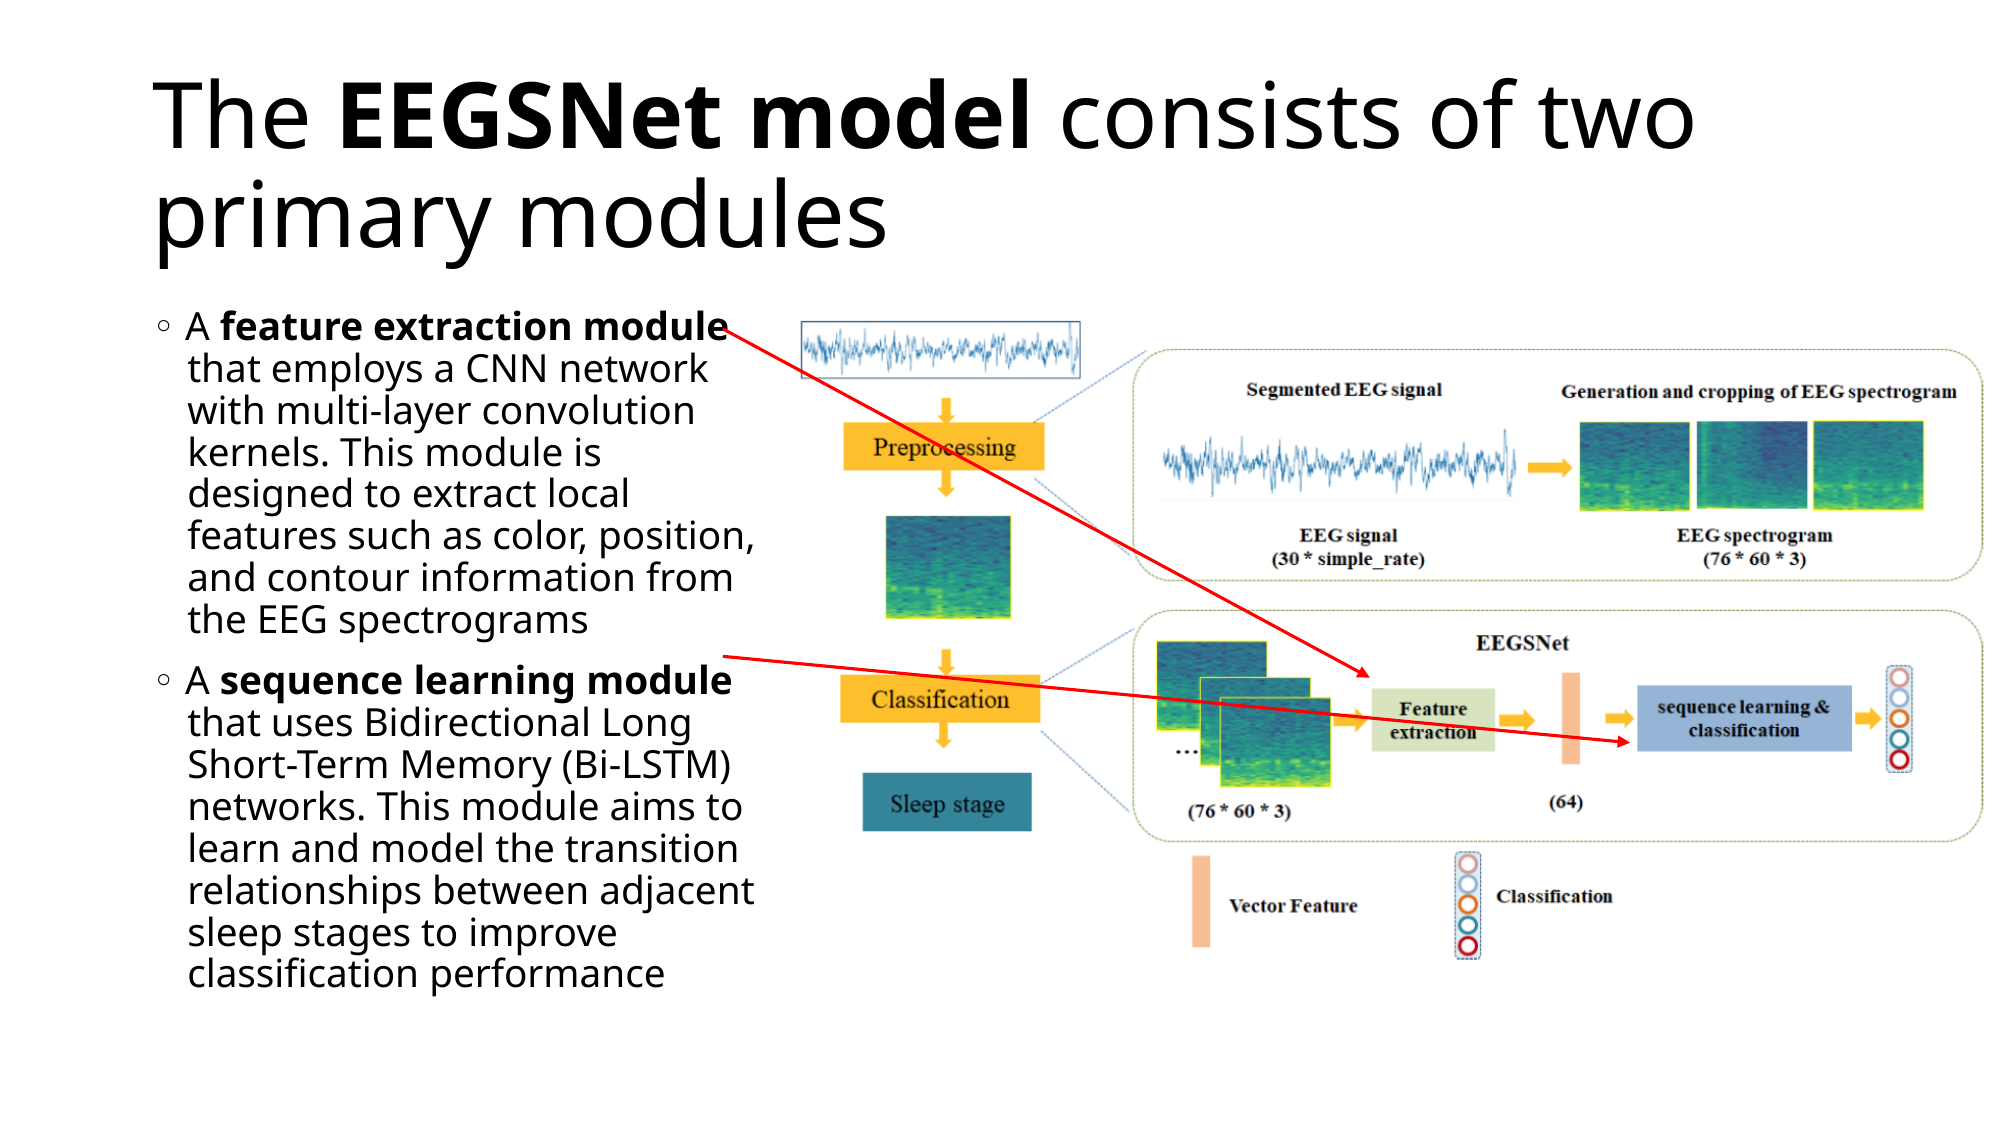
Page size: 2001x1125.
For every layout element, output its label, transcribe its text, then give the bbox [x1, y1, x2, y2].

title The EEGSNet model consists of two primary modules [137, 59, 1863, 278]
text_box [722, 655, 1631, 744]
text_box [722, 328, 1371, 655]
list ◦ A feature extraction module that employs a CNN network with multi-layer convolution kernels. This module is designed to extract local features such as color, position, and contour information from the EEG spectrograms ◦ A sequence learning module that uses Bidirectional Long Short-Term Memory (Bi-LSTM) networks. This module aims to learn and model the transition relationships between adjacent sleep stages to improve classification performance [137, 299, 794, 1014]
picture [780, 298, 2000, 967]
